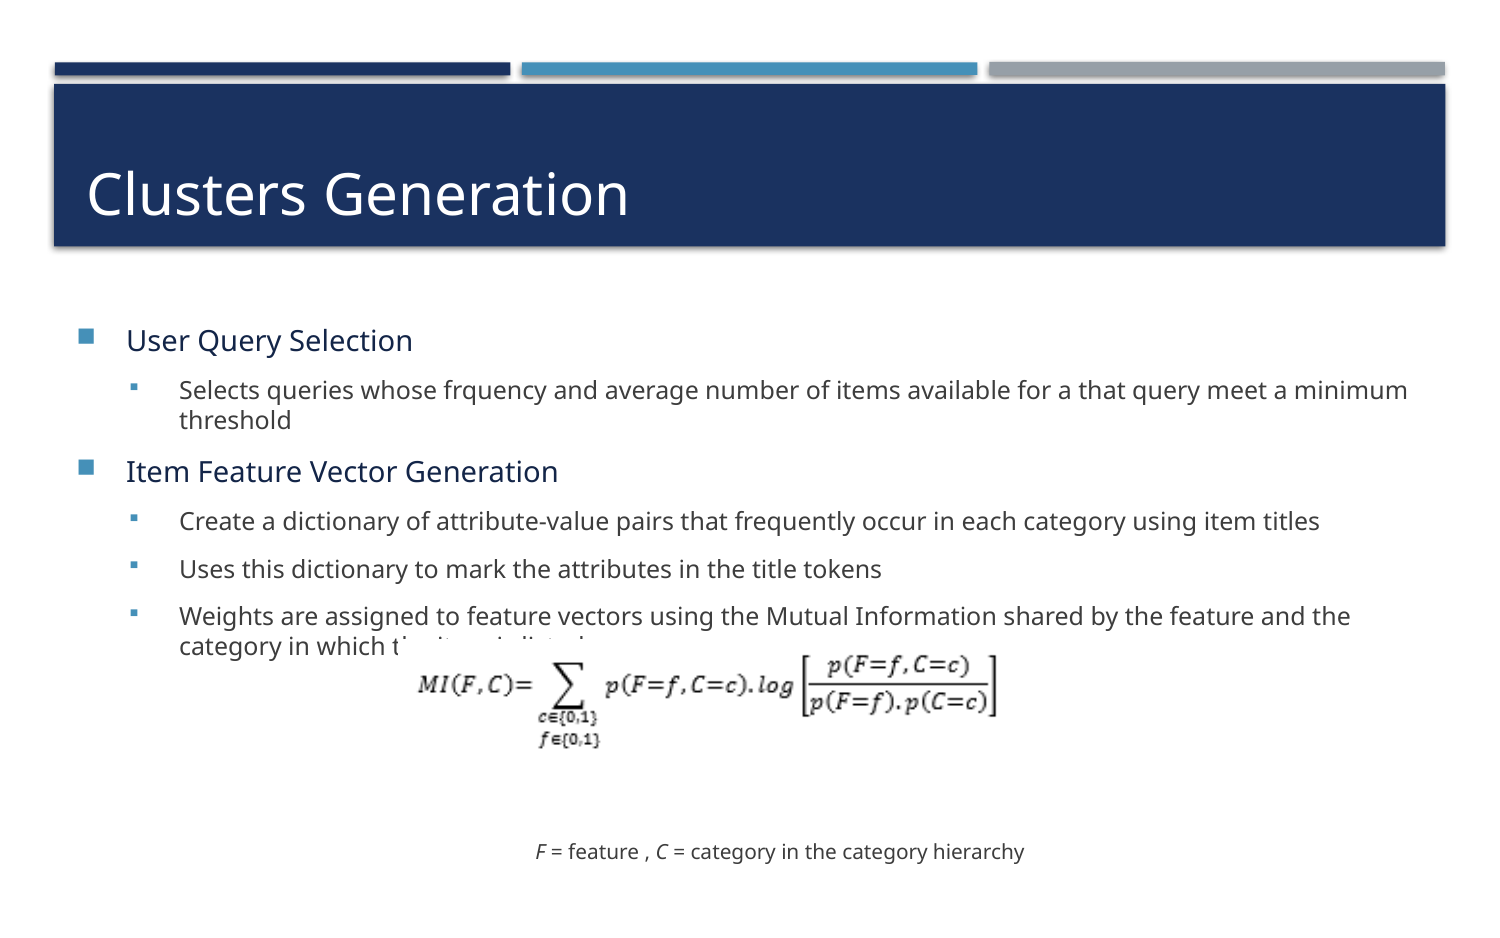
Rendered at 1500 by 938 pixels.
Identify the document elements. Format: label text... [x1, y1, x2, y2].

picture [397, 638, 1030, 772]
title Clusters Generation [71, 95, 1429, 235]
list User Query Selection Selects queries whose frquency and average number of items available for a that query meet a minimum threshold Item Feature Vector Generation Create a dictionary of attribute-value pairs that frequently occur in each category using item titles Uses this dictionary to mark the attributes in the title tokens Weights are assigned to feature vectors using the Mutual Information shared by the feature and the category in which the item is listed: F = feature , C = category in the category hierarchy [60, 314, 1463, 938]
